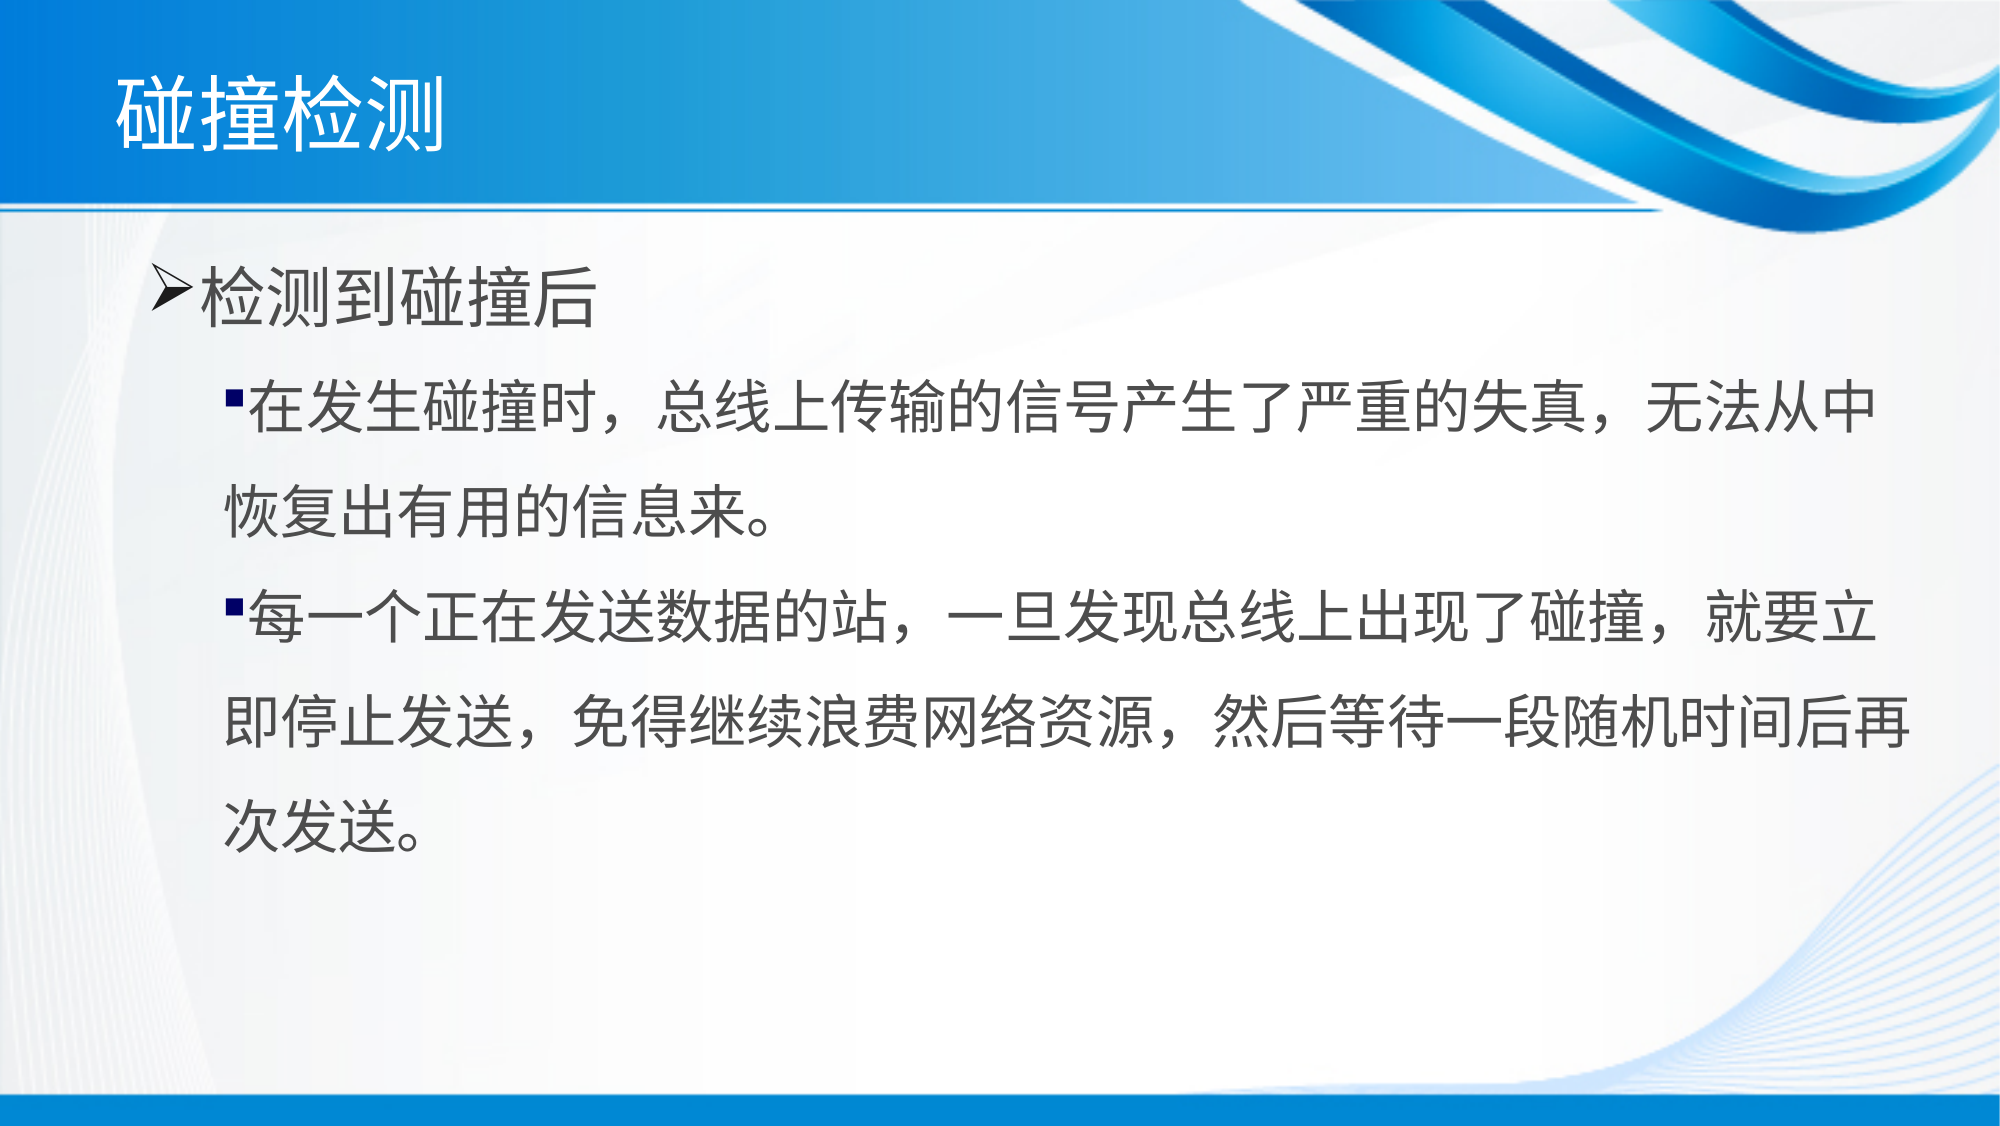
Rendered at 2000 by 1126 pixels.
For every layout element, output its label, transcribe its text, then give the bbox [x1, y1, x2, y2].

title 碰撞检测 [99, 45, 1900, 180]
list 检测到碰撞后 在发生碰撞时，总线上传输的信号产生了严重的失真，无法从中恢复出有用的信息来。 每一个正在发送数据的站，一旦发现总线上出现了碰撞，就要立即停止发送，免得继续浪费网络资源，然后等待一段随机时间后再次发送。 [72, 207, 1927, 1011]
picture [0, 0, 2000, 1126]
